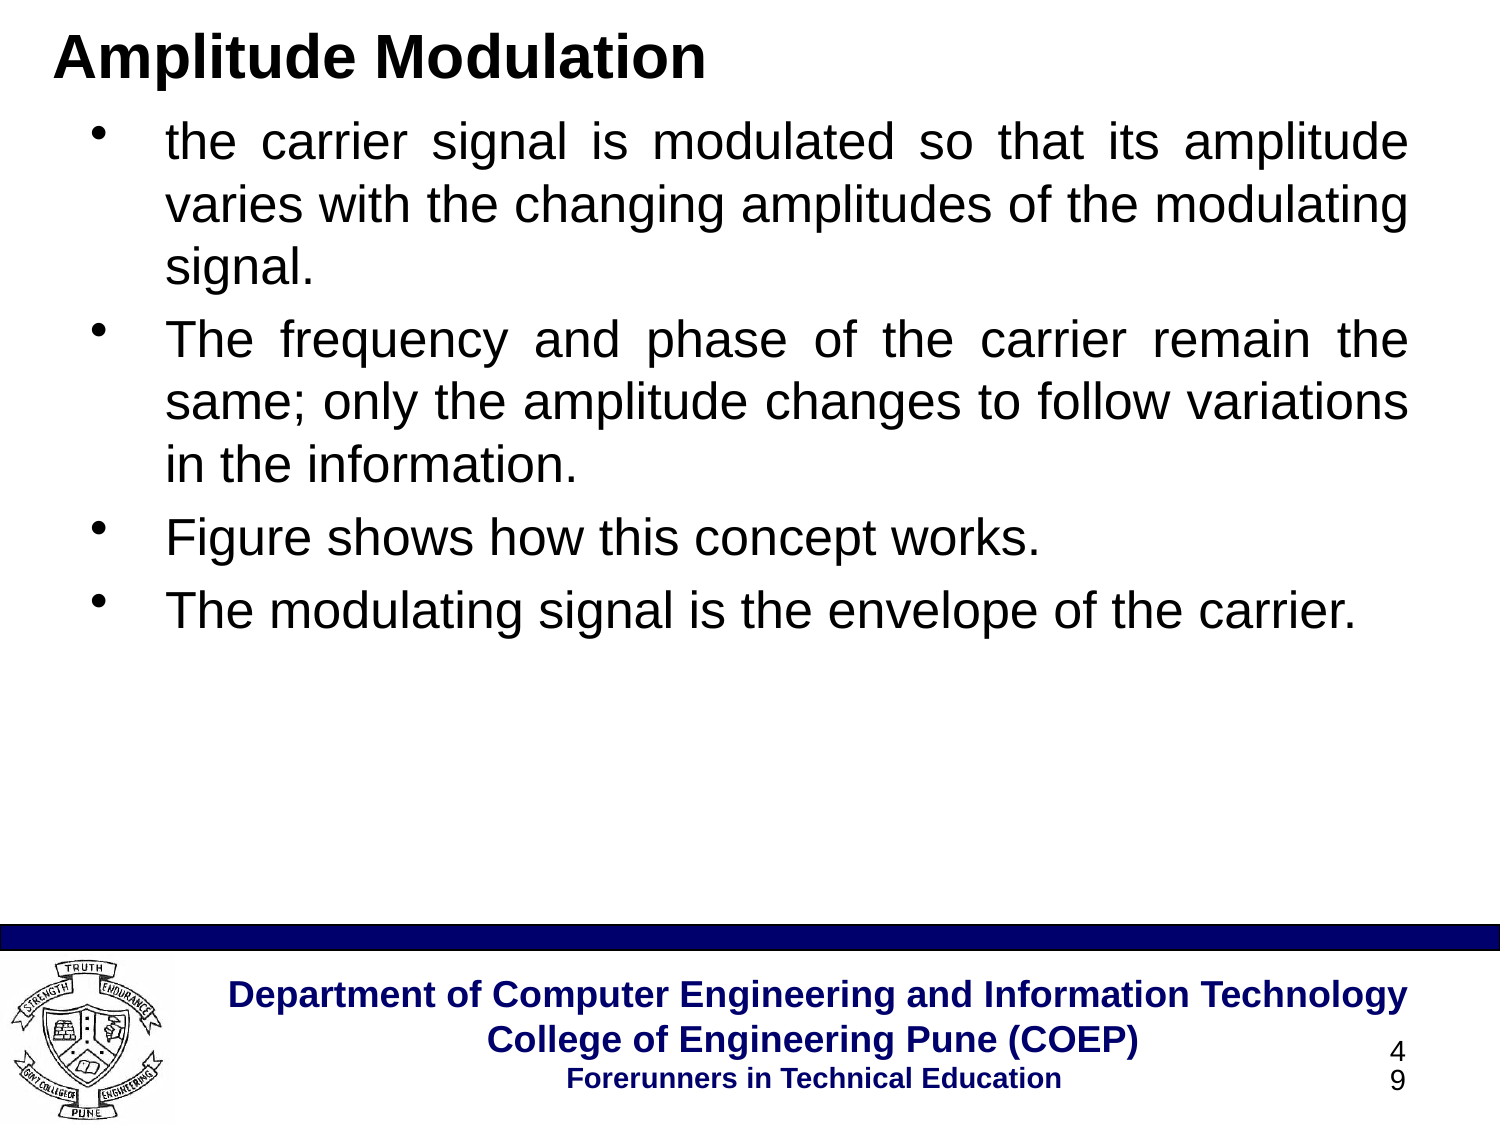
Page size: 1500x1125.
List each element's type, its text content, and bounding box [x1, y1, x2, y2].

text_box 49 [1374, 1024, 1425, 1088]
list the carrier signal is modulated so that its amplitude varies with the changing amplitudes of the modulating signal. The frequency and phase of the carrier remain the same; only the amplitude changes to follow variations in the information. Figure shows how this concept works. The modulating signal is the envelope of the carrier. [74, 99, 1426, 876]
title Amplitude Modulation [37, 19, 1426, 88]
picture [0, 954, 176, 1125]
text_box [0, 924, 1500, 950]
